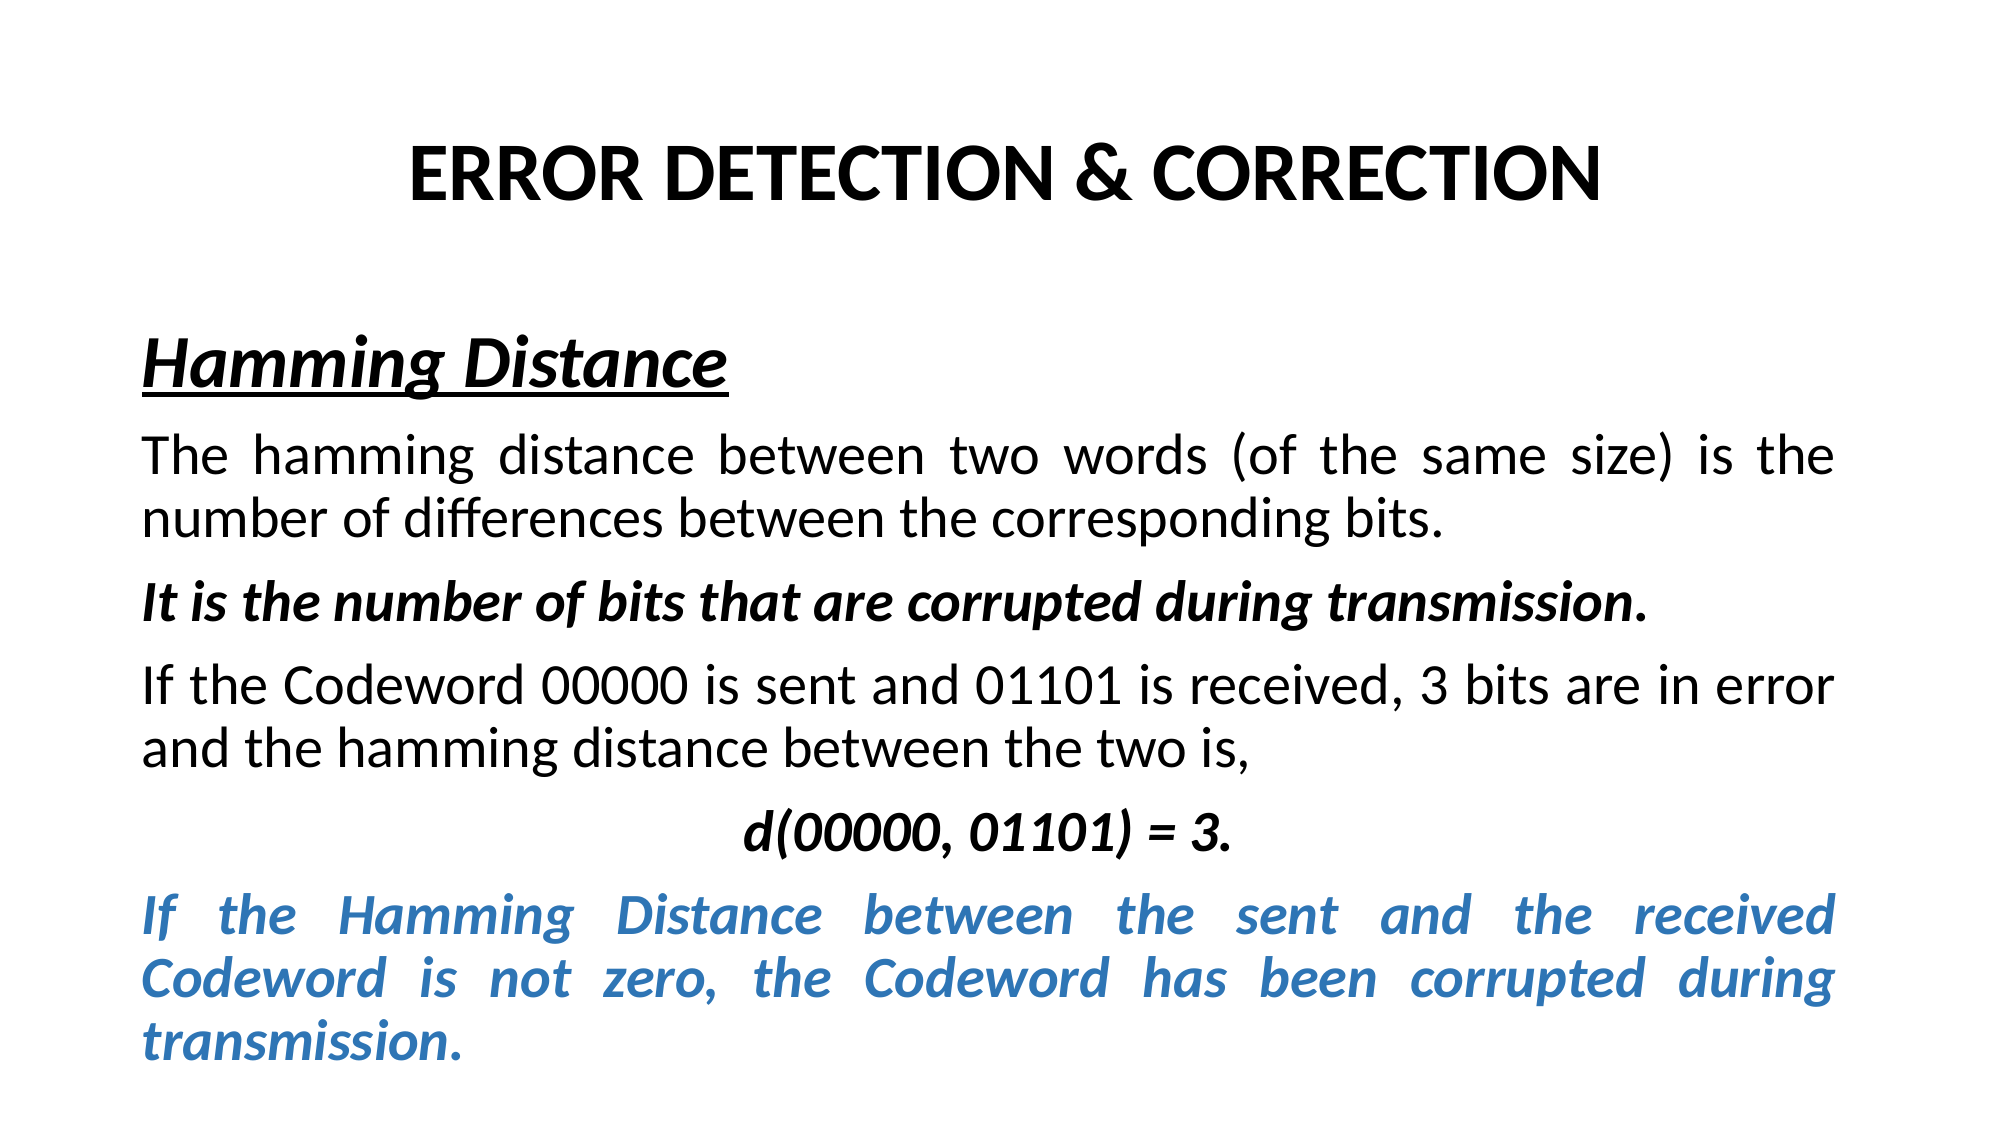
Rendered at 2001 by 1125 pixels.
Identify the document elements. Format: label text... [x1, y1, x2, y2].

title ERROR DETECTION & CORRECTION [143, 64, 1869, 283]
list Hamming Distance The hamming distance between two words (of the same size) is the number of differences between the corresponding bits. It is the number of bits that are corrupted during transmission. If the Codeword 00000 is sent and 01101 is received, 3 bits are in error and the hamming distance between the two is, d(00000, 01101) = 3. If the Hamming Distance between the sent and the received Codeword is not zero, the Codeword has been corrupted during transmission. [126, 314, 1852, 1125]
